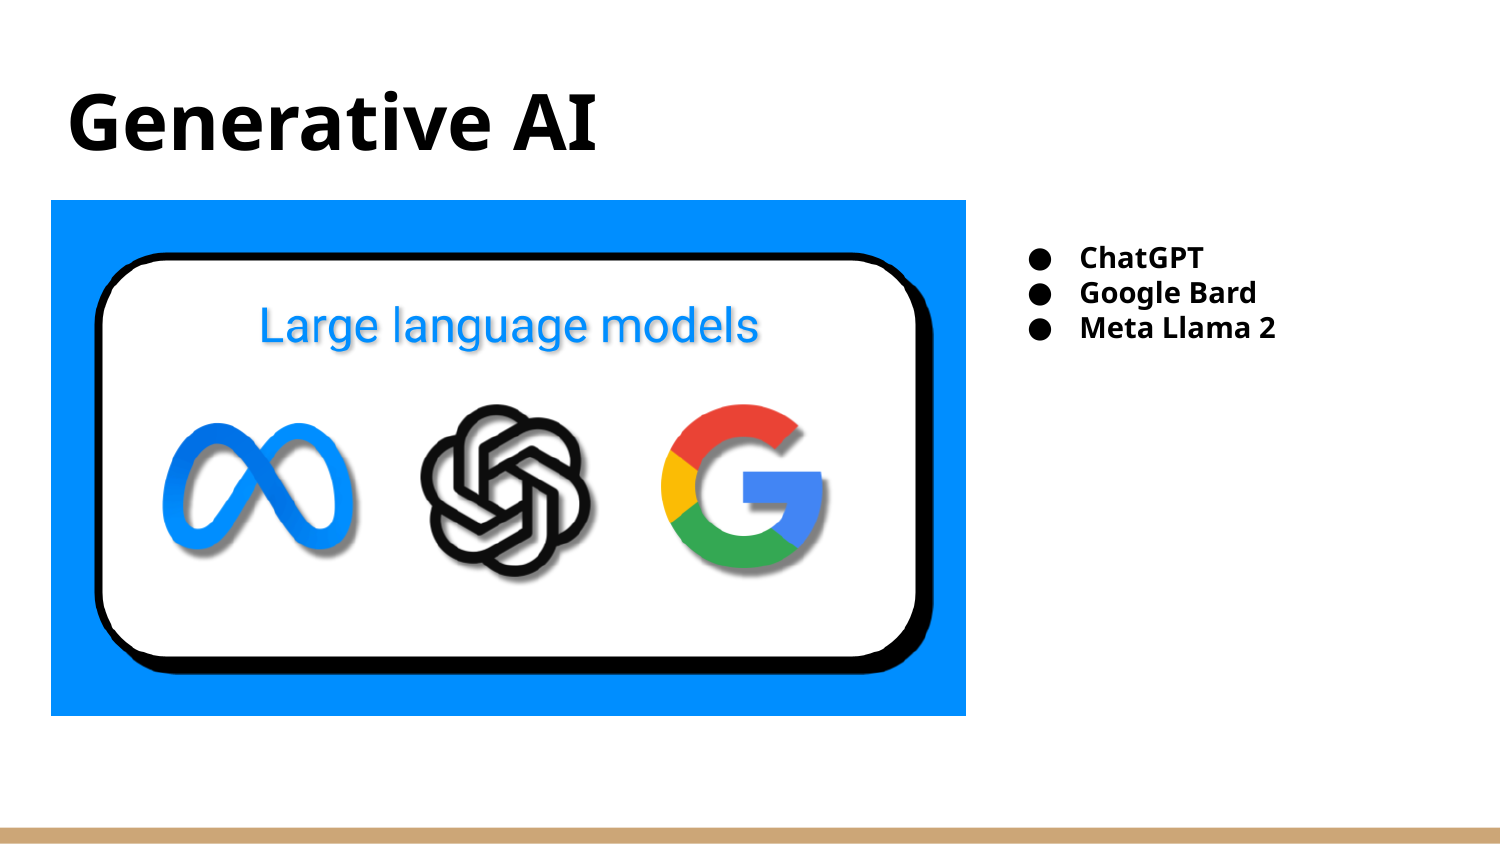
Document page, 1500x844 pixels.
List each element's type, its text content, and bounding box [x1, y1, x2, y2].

picture [50, 200, 966, 716]
text_box ChatGPT Google Bard Meta Llama 2 [989, 224, 1419, 510]
title Generative AI [51, 51, 1449, 189]
